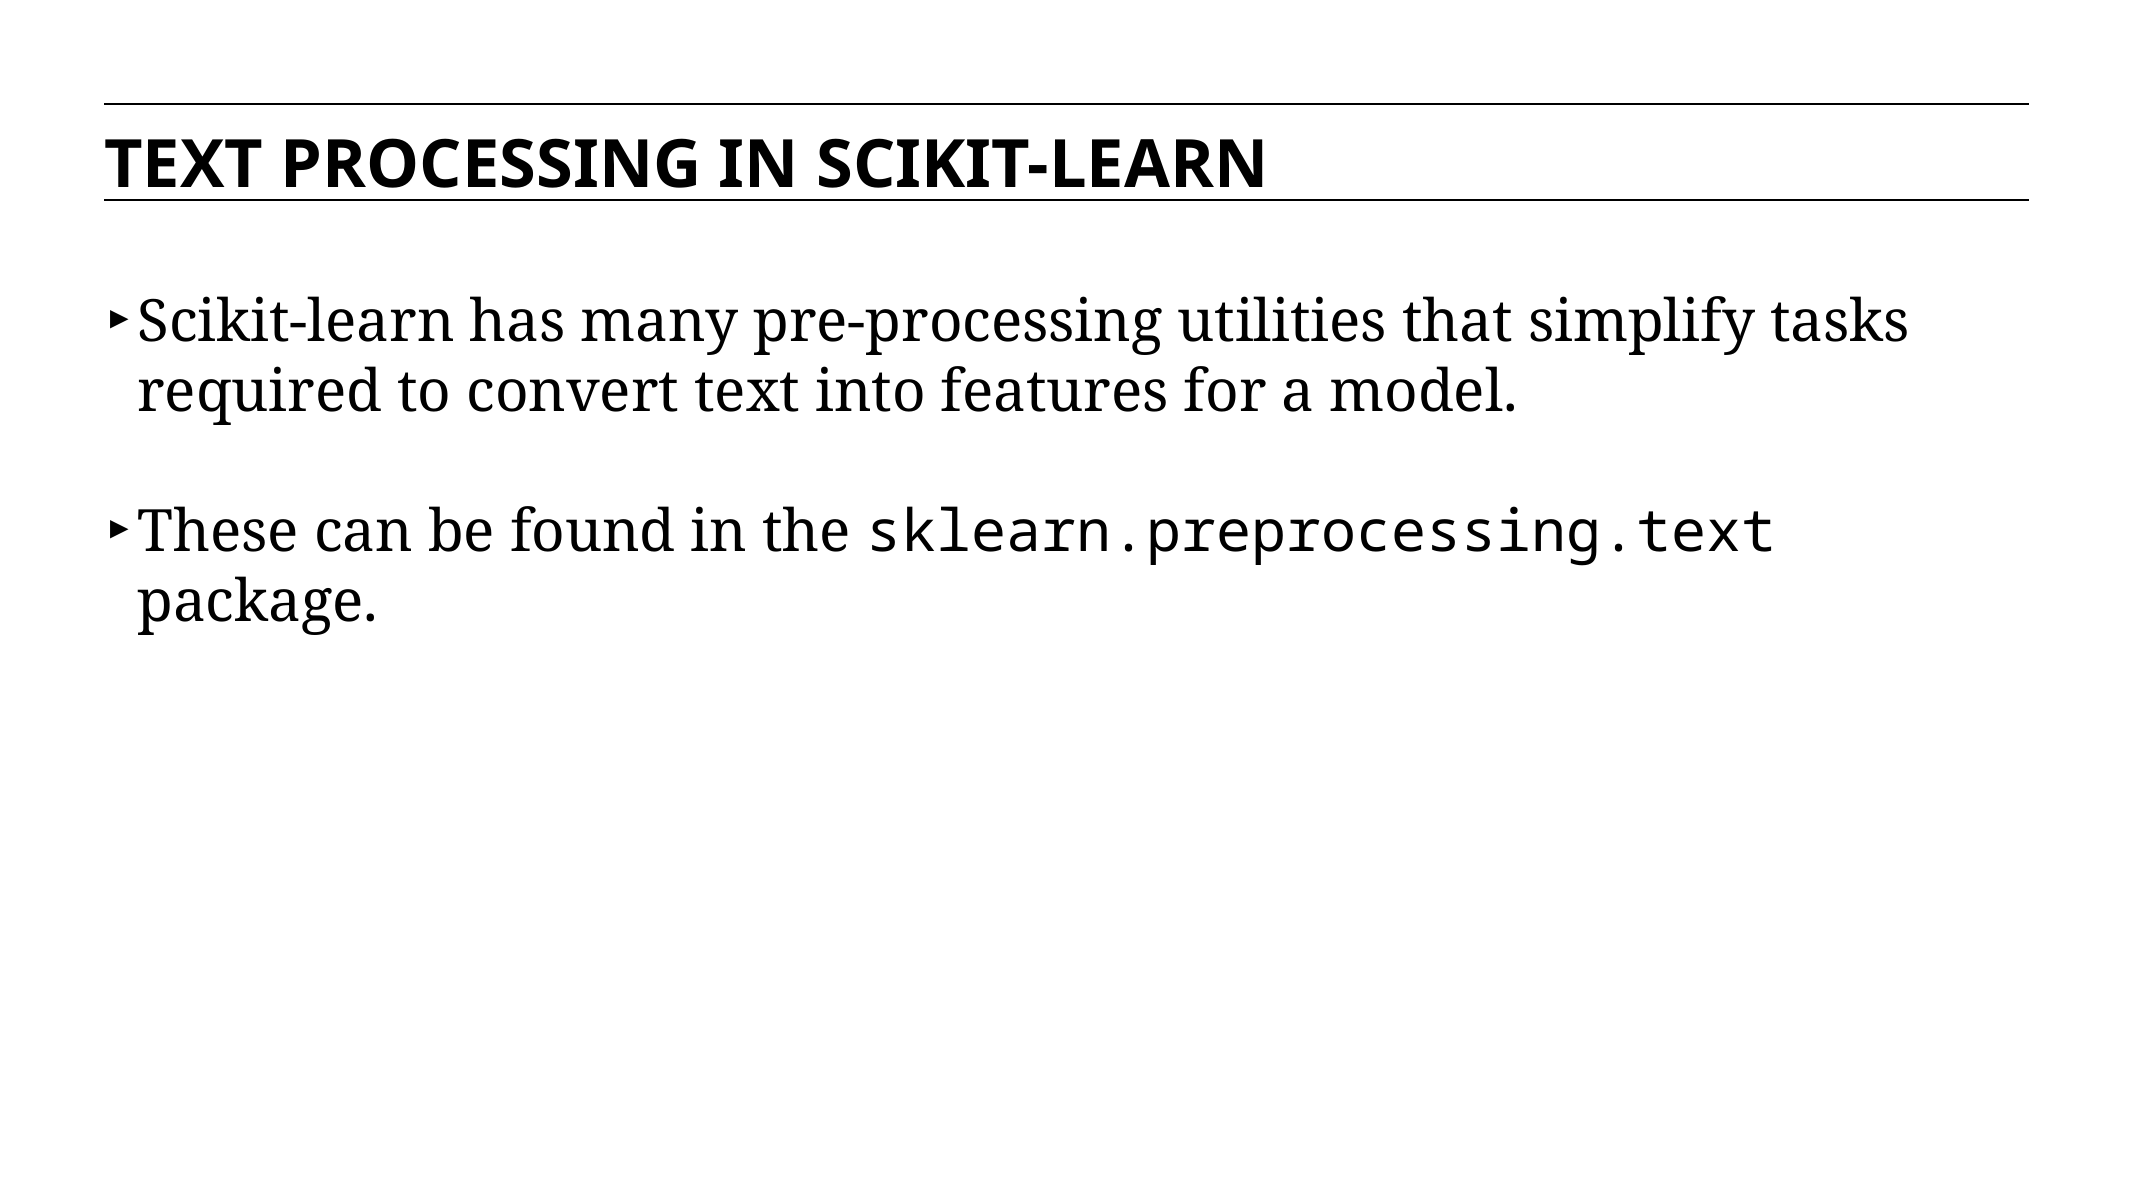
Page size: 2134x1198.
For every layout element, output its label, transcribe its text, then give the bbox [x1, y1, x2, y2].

text_box TEXT PROCESSING IN SCIKIT-LEARN [104, 120, 2030, 192]
list Scikit-learn has many pre-processing utilities that simplify tasks required to convert text into features for a model. These can be found in the sklearn.preprocessing.text package. [104, 213, 2030, 839]
